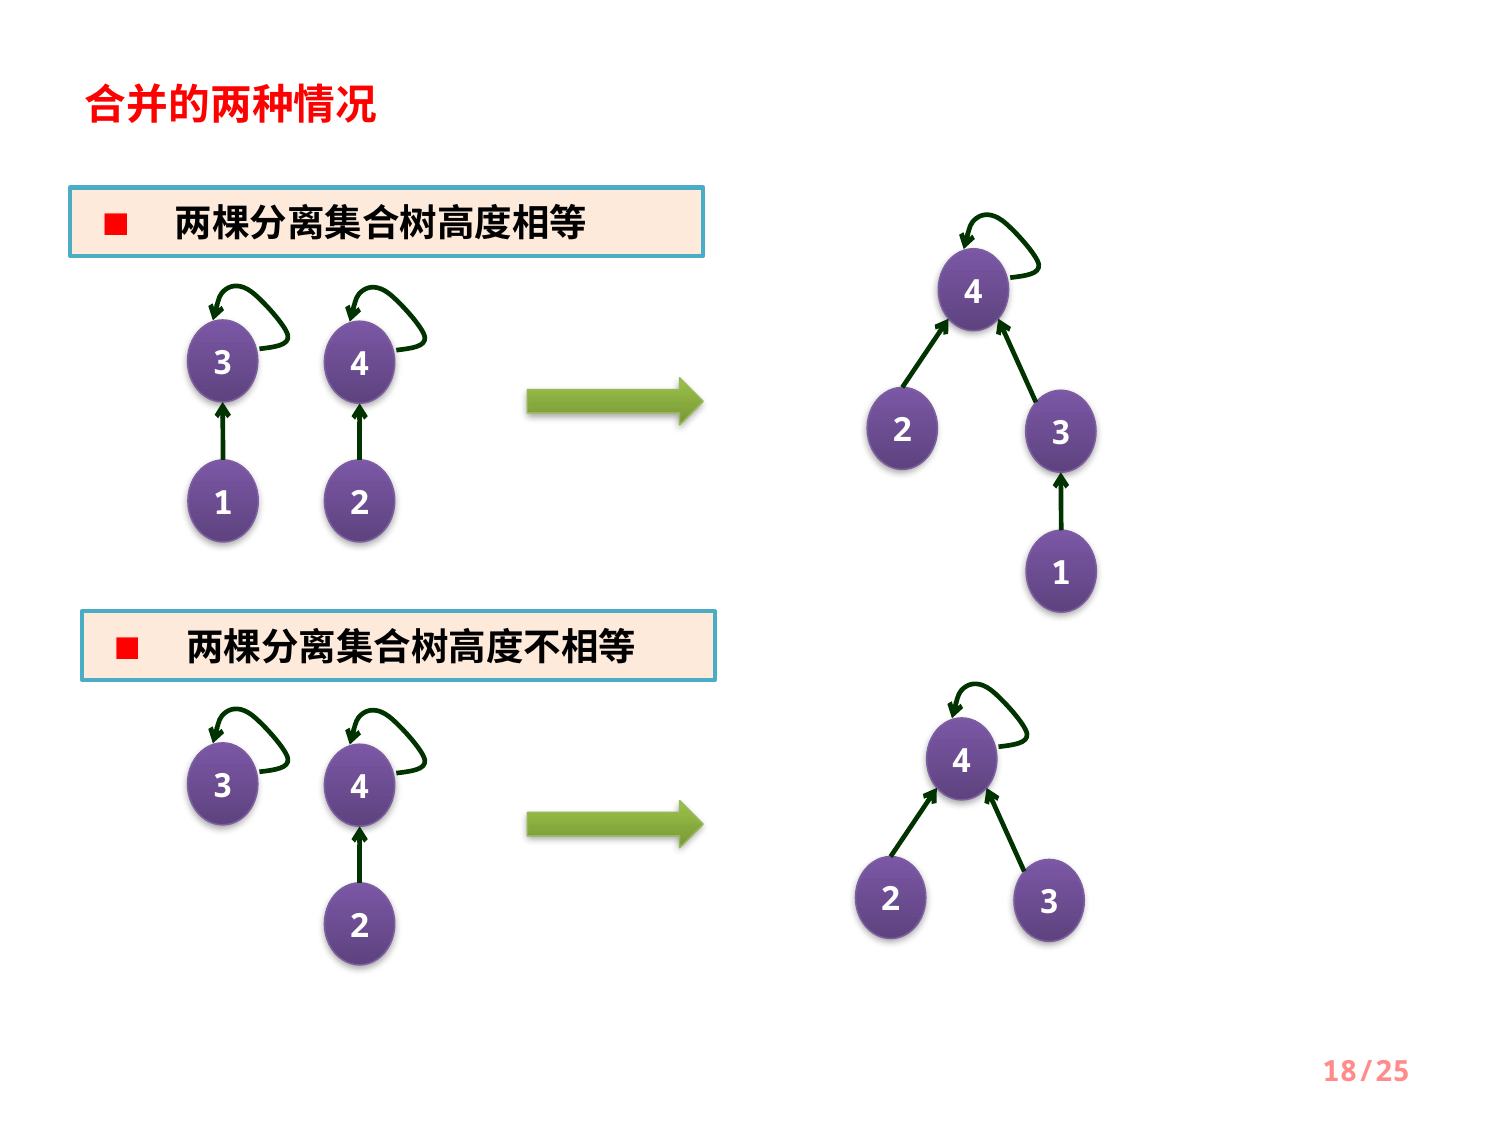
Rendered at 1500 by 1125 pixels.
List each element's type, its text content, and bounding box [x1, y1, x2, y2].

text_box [187, 283, 290, 403]
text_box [187, 681, 1085, 966]
text_box 2 [323, 459, 396, 543]
text_box 1 [187, 459, 260, 543]
text_box 合并的两种情况 [70, 70, 457, 136]
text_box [324, 285, 427, 404]
slide_number 18/25 [1074, 1042, 1425, 1103]
text_box 两棵分离集合树高度相等 [68, 185, 705, 258]
text_box 两棵分离集合树高度不相等 [80, 609, 717, 682]
text_box [526, 377, 704, 426]
picture [111, 632, 138, 659]
picture [99, 208, 127, 235]
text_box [866, 212, 1097, 613]
